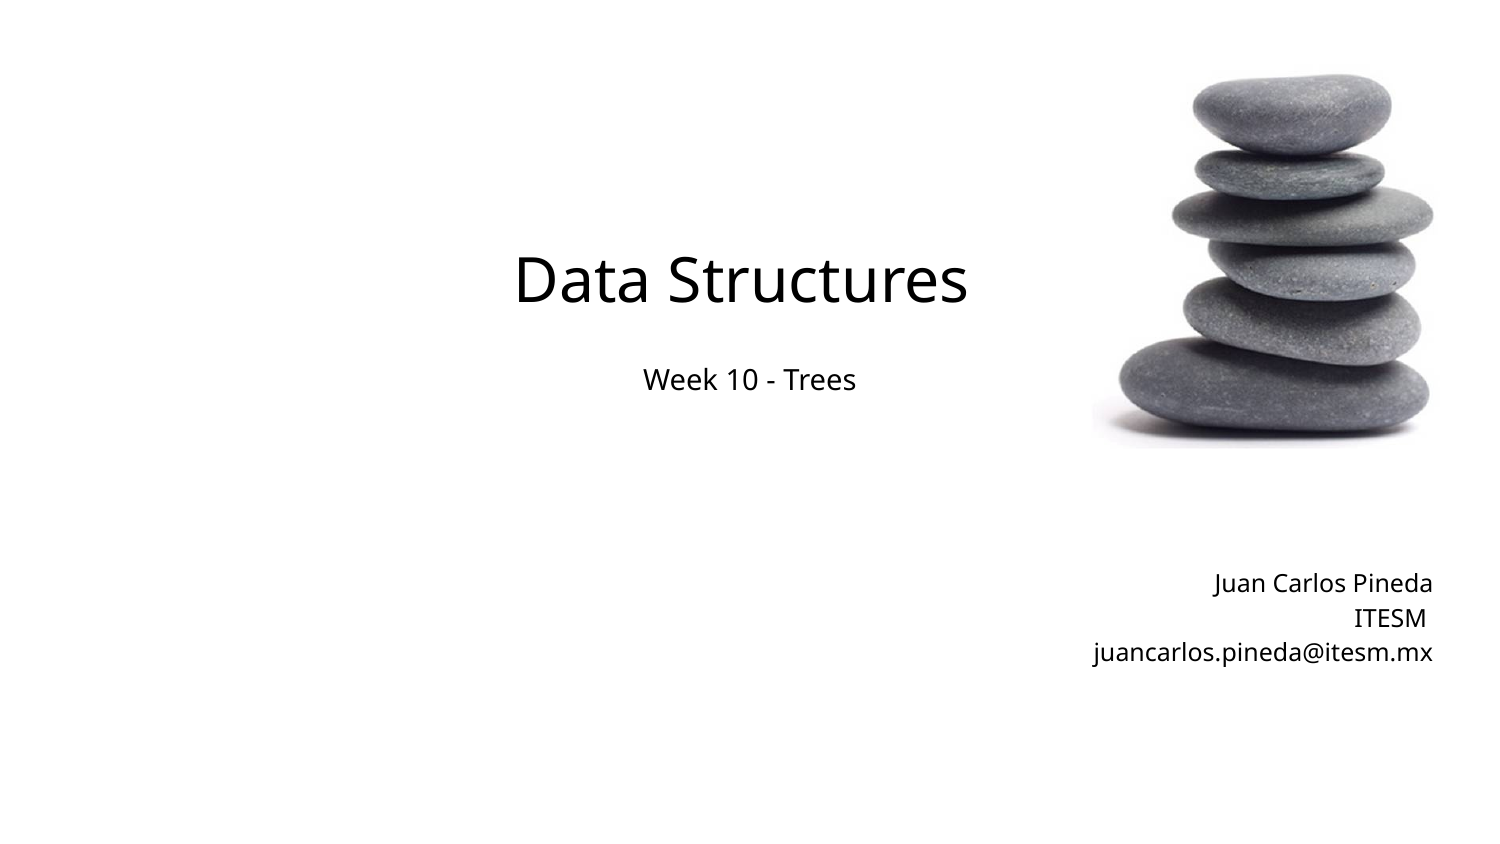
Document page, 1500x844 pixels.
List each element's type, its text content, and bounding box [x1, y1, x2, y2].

list Week 10 - Trees Juan Carlos Pineda ITESM juancarlos.pineda@itesm.mx [51, 341, 1449, 794]
title Data Structures [51, 202, 1085, 297]
picture [1090, 50, 1450, 449]
